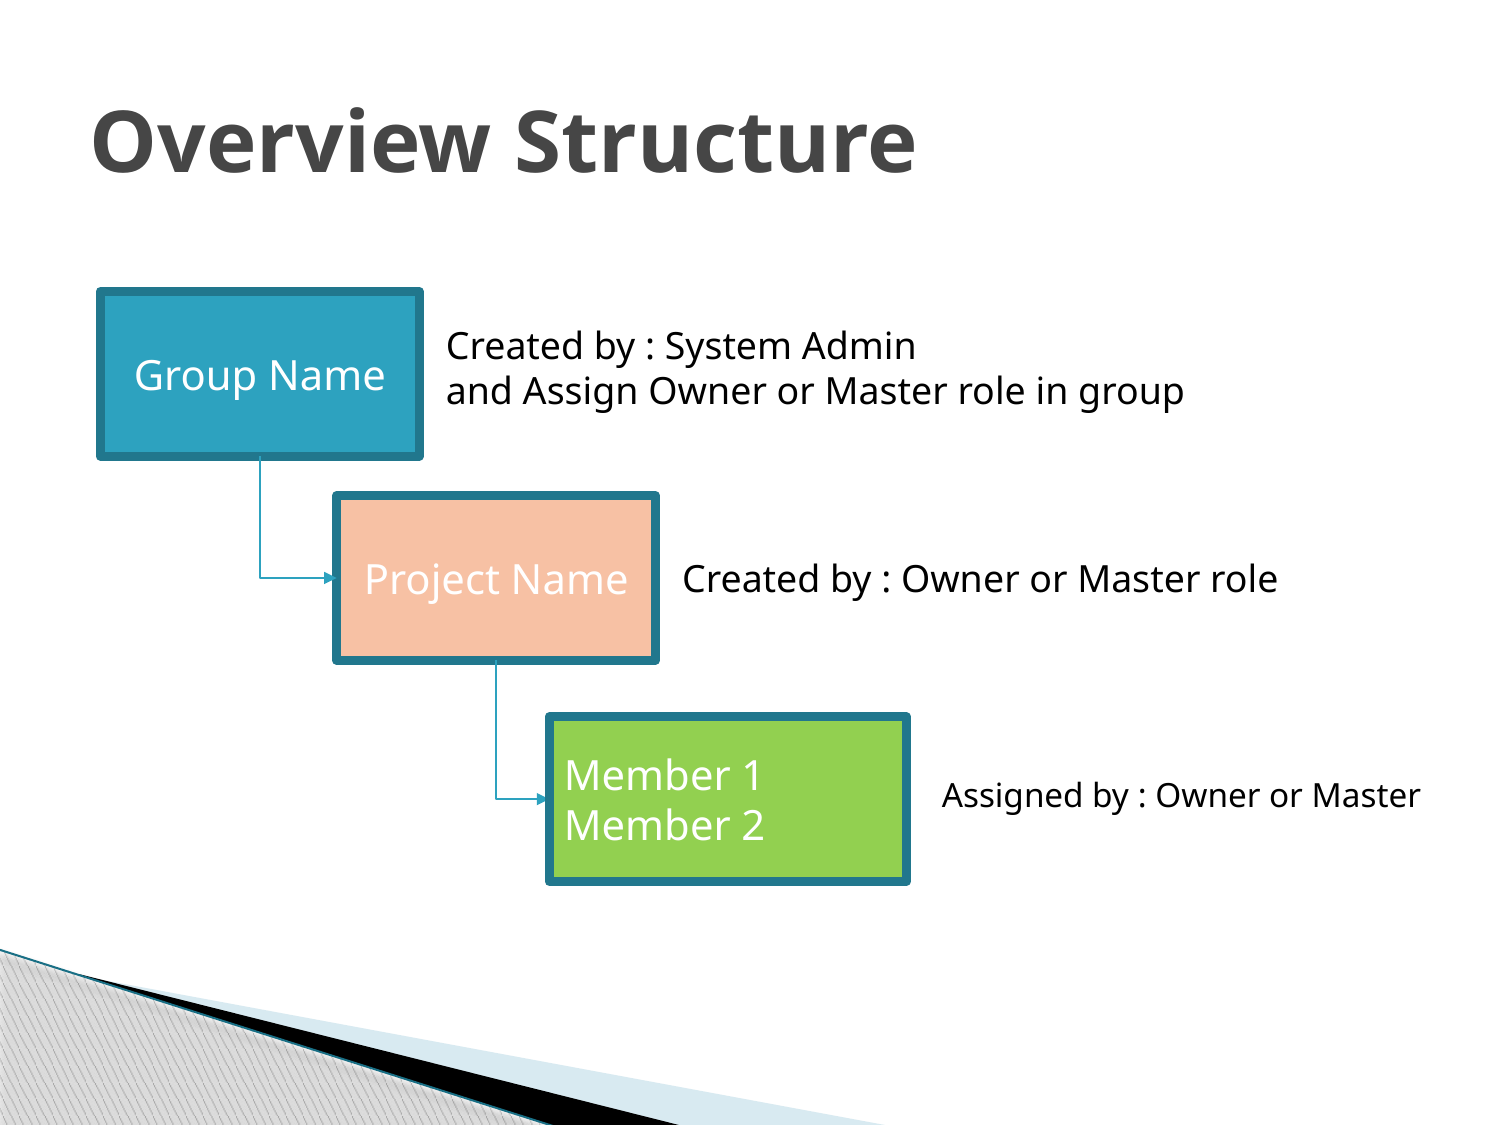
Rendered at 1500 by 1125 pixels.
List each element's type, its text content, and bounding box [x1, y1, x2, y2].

title Overview Structure [75, 45, 1425, 233]
text_box Created by : Owner or Master role [667, 547, 1317, 608]
text_box Project Name [332, 491, 660, 665]
text_box Group Name [96, 287, 424, 461]
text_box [452, 702, 593, 757]
text_box Member 1 Member 2 [545, 712, 911, 886]
text_box Assigned by : Owner or Master [927, 766, 1489, 822]
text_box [236, 478, 360, 556]
text_box Created by : System Admin and Assign Owner or Master role in group [430, 314, 1290, 420]
